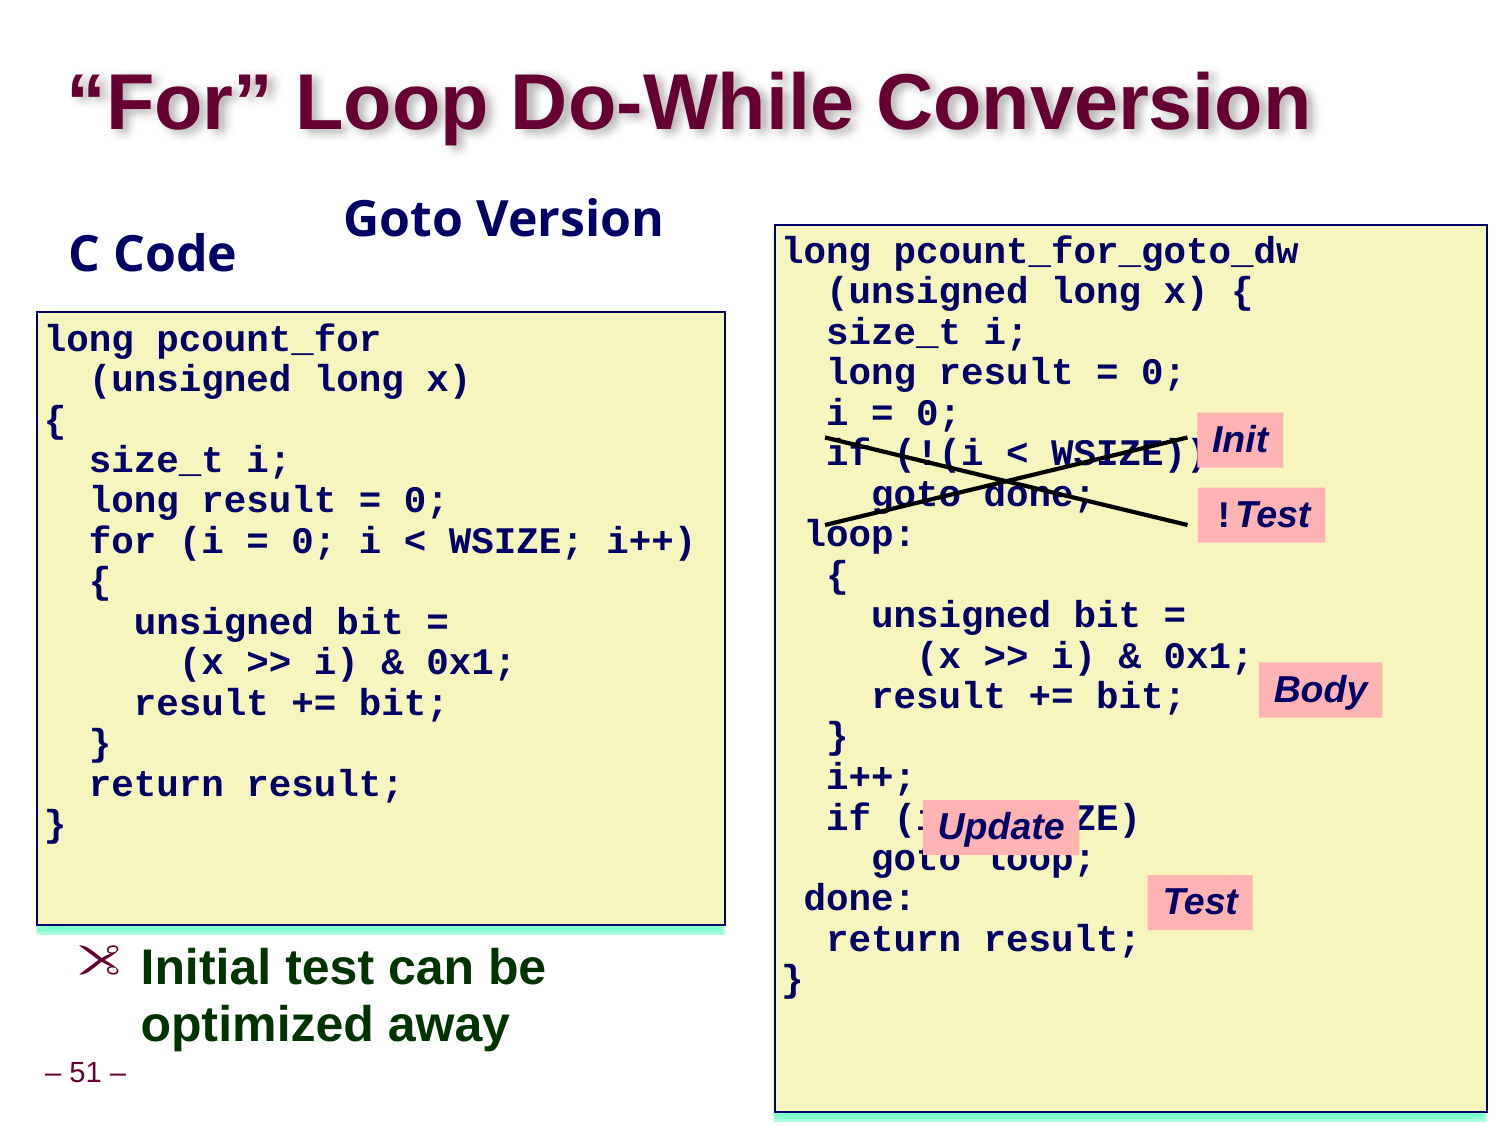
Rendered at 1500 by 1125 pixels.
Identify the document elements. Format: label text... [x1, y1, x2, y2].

text_box long pcount_for_goto_dw (unsigned long x) { size_t i; long result = 0; i = 0; if (!(i < WSIZE)) goto done; loop: { unsigned bit = (x >> i) & 0x1; result += bit; } i++; if (i < WSIZE) goto loop; done: return result; } [774, 224, 1488, 1113]
list Initial test can be optimized away [62, 930, 751, 1076]
text_box Test [1147, 875, 1253, 931]
table_cell %rsi [775, 1113, 1488, 1121]
text_box Goto Version [337, 187, 767, 261]
text_box C Code [62, 222, 492, 295]
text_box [824, 437, 1188, 526]
text_box Body [1259, 662, 1383, 718]
text_box !Test [1197, 487, 1326, 543]
text_box long pcount_for (unsigned long x) { size_t i; long result = 0; for (i = 0; i < WSIZE; i++) { unsigned bit = (x >> i) & 0x1; result += bit; } return result; } [37, 312, 725, 925]
text_box Update [922, 800, 1080, 856]
title “For” Loop Do-While Conversion [66, 40, 1497, 169]
text_box Init [1197, 412, 1284, 468]
